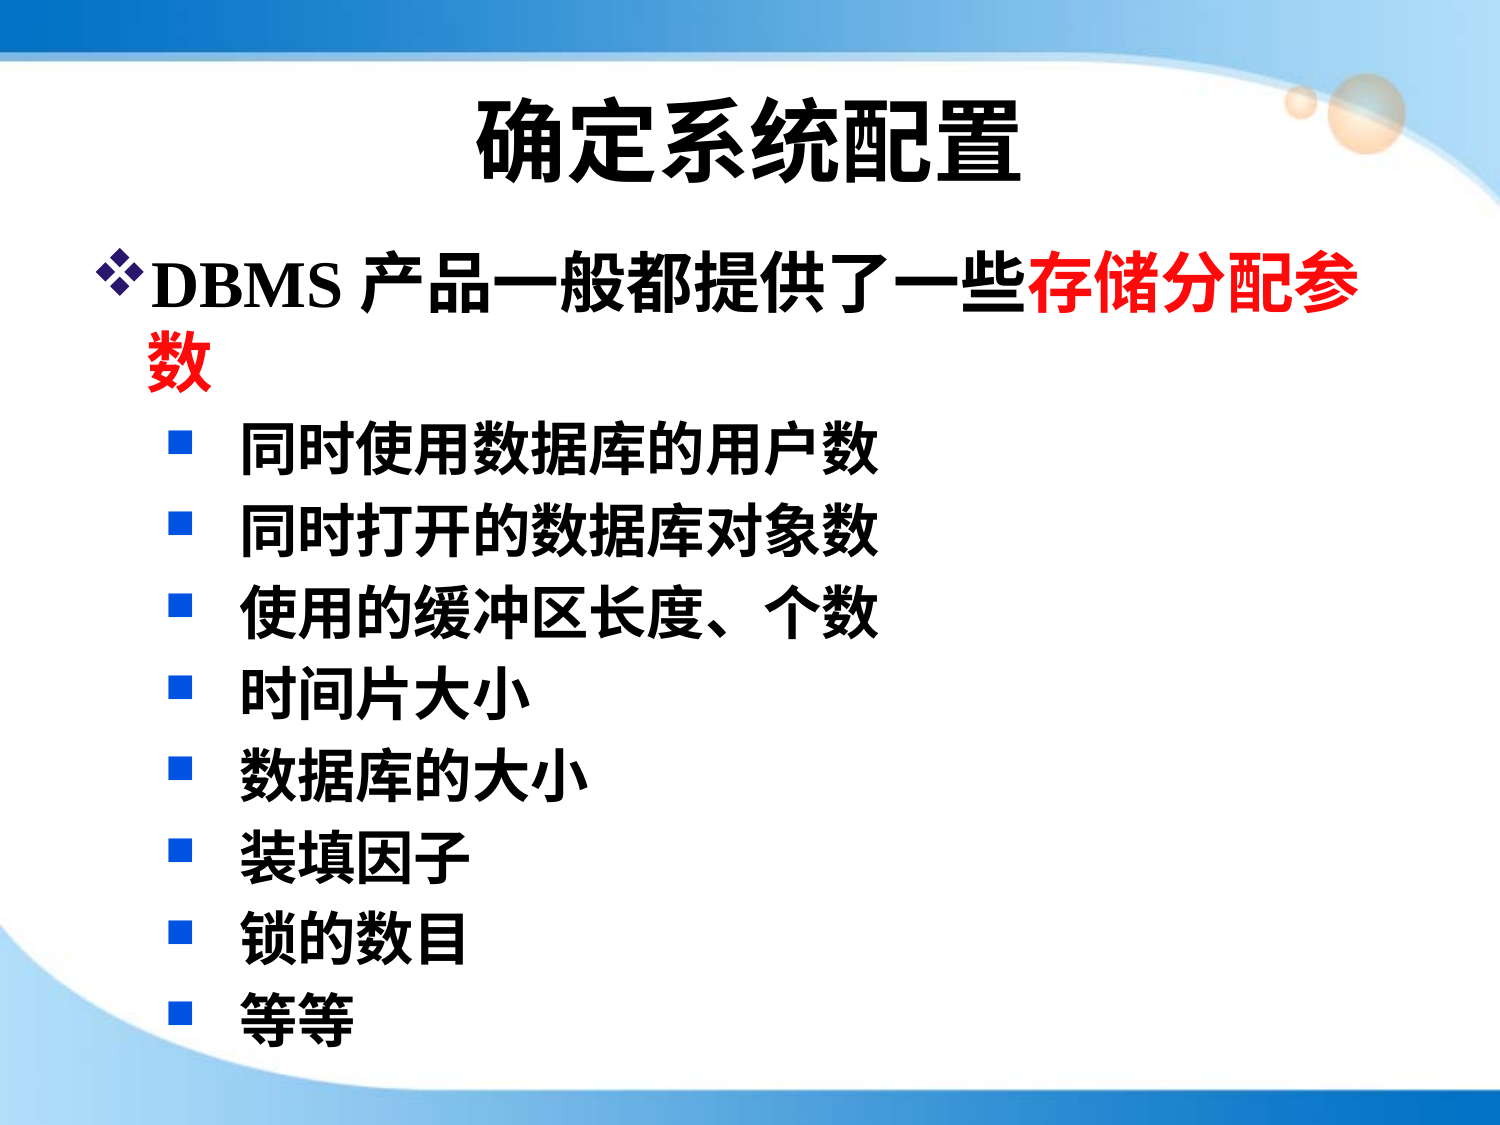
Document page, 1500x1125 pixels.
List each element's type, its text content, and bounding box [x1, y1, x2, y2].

picture [0, 0, 1500, 1125]
list DBMS产品一般都提供了一些存储分配参数 同时使用数据库的用户数 同时打开的数据库对象数 使用的缓冲区长度、个数 时间片大小 数据库的大小 装填因子 锁的数目 等等 [74, 233, 1426, 976]
title 确定系统配置 [75, 45, 1425, 233]
